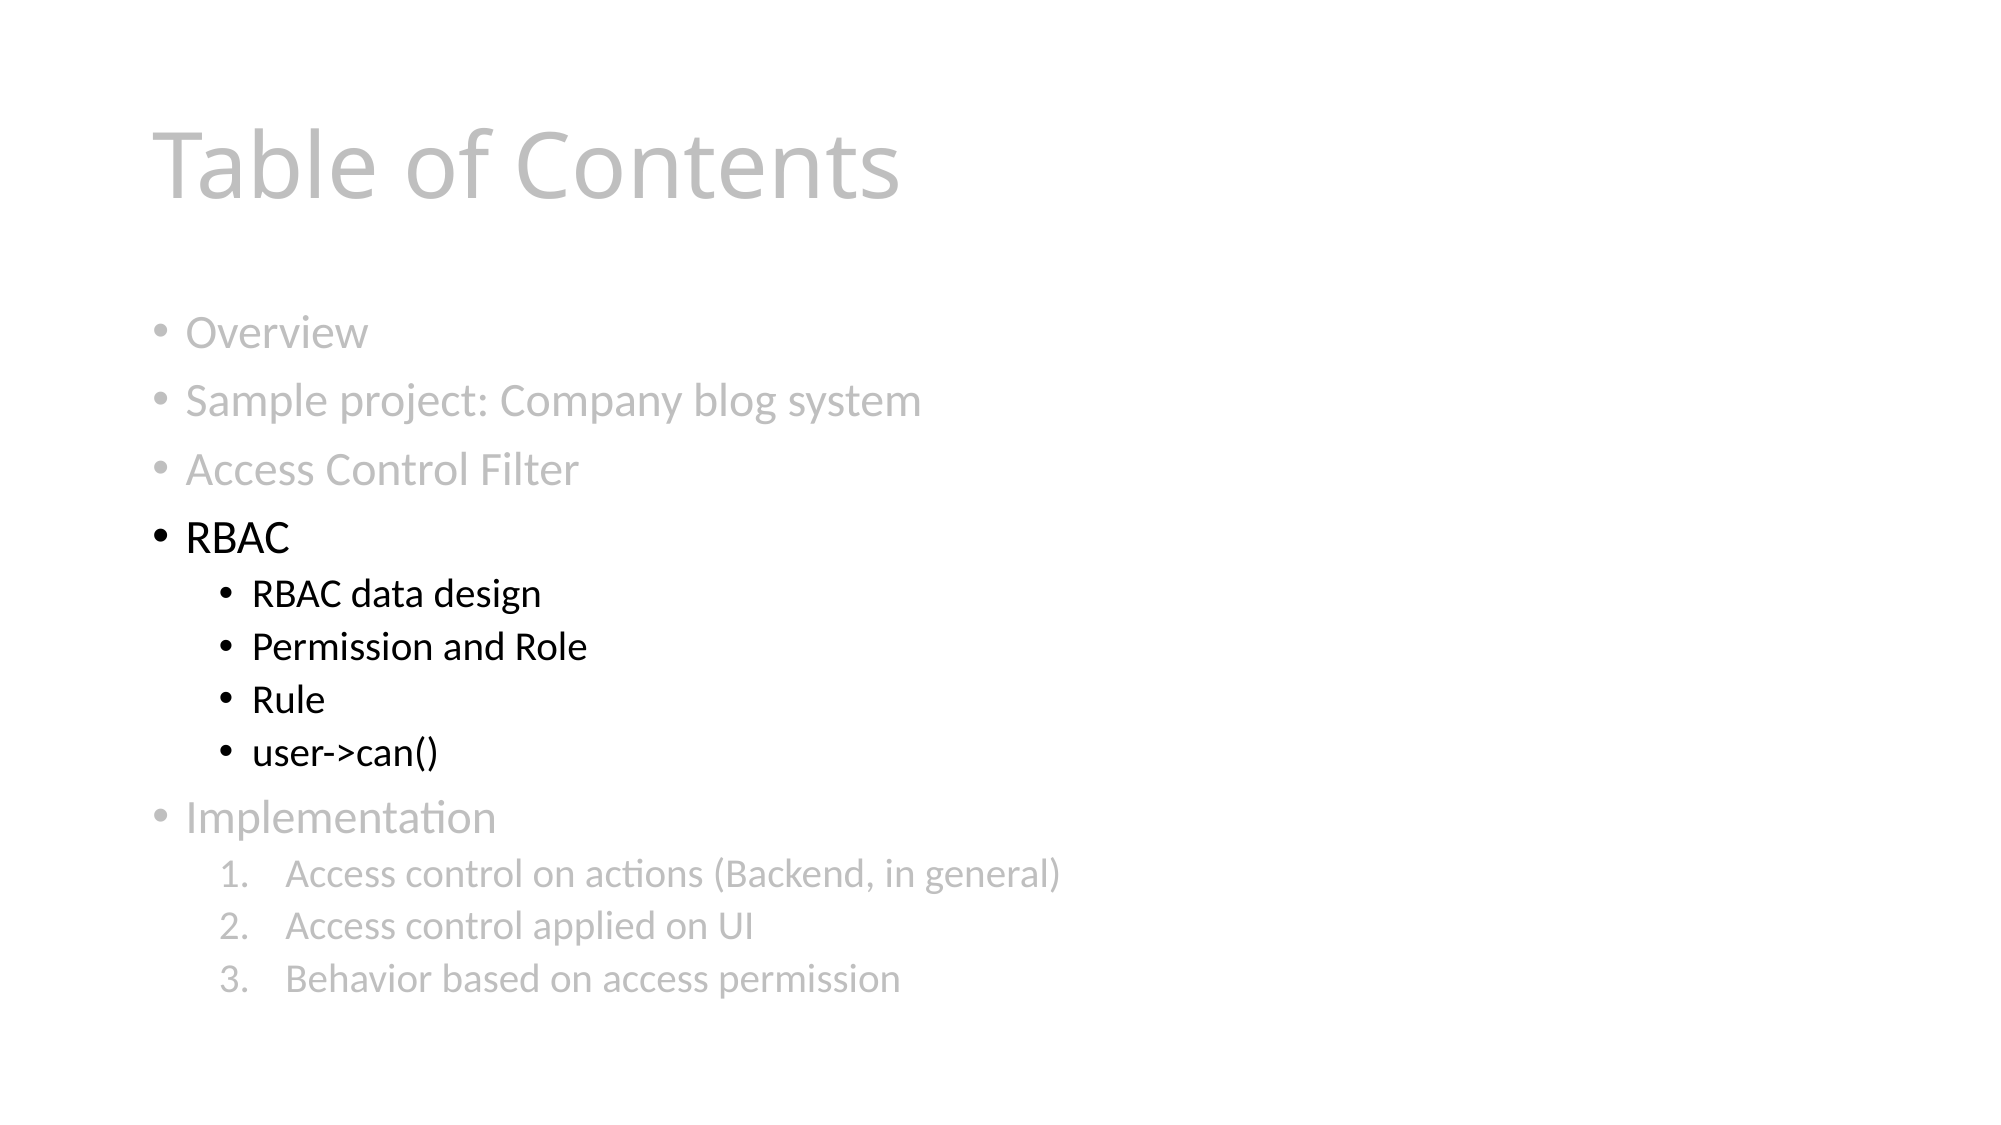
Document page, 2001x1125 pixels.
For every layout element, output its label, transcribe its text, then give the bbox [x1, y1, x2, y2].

list Overview Sample project: Company blog system Access Control Filter RBAC RBAC data design Permission and Role Rule user->can() Implementation Access control on actions (Backend, in general) Access control applied on UI Behavior based on access permission [137, 299, 1863, 1014]
title Table of Contents [137, 59, 1863, 278]
